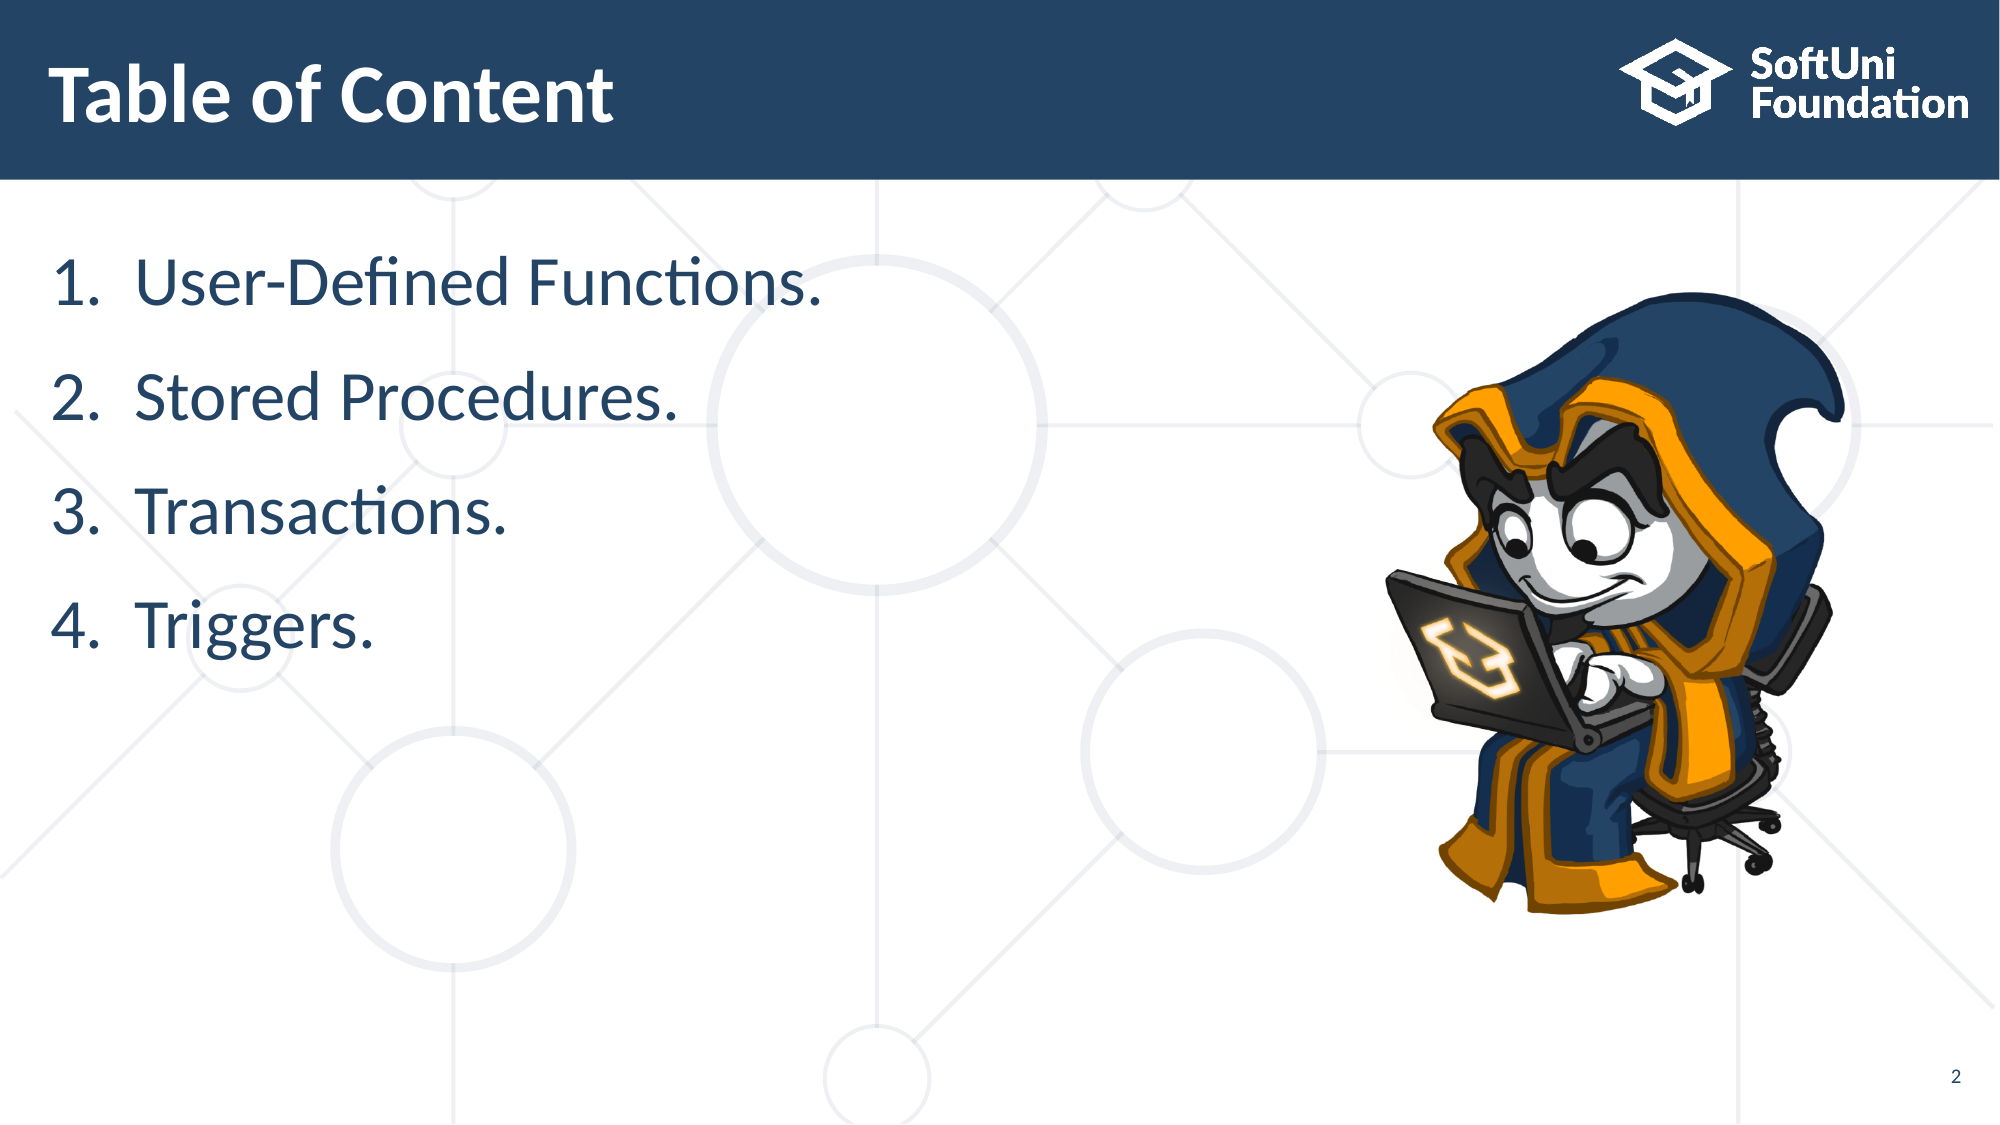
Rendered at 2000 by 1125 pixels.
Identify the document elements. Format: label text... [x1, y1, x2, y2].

list User-Defined Functions. Stored Procedures. Transactions. Triggers. [32, 224, 1375, 1012]
picture [1375, 231, 1884, 951]
picture [1618, 38, 1968, 126]
title Table of Content [31, 16, 1591, 162]
slide_number 2 [1896, 1049, 1968, 1101]
